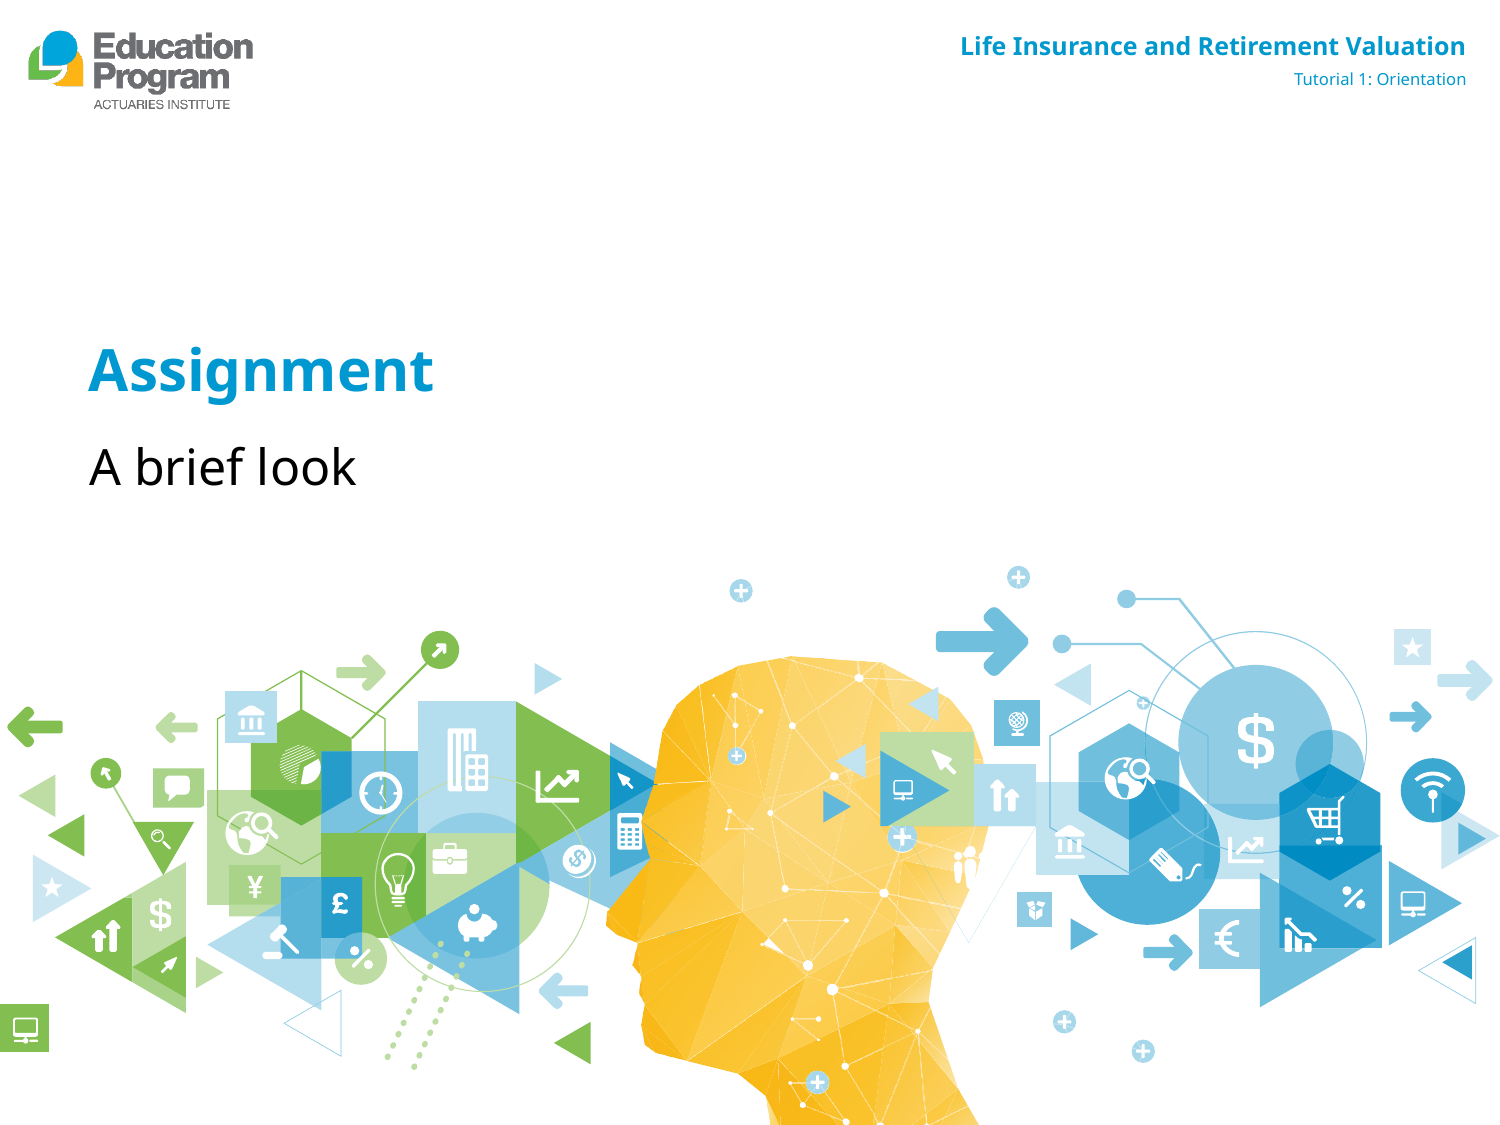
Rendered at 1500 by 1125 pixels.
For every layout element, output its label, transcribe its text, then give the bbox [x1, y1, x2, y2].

list A brief look [74, 421, 1425, 580]
title Assignment [73, 314, 1425, 422]
picture [2, 7, 278, 132]
